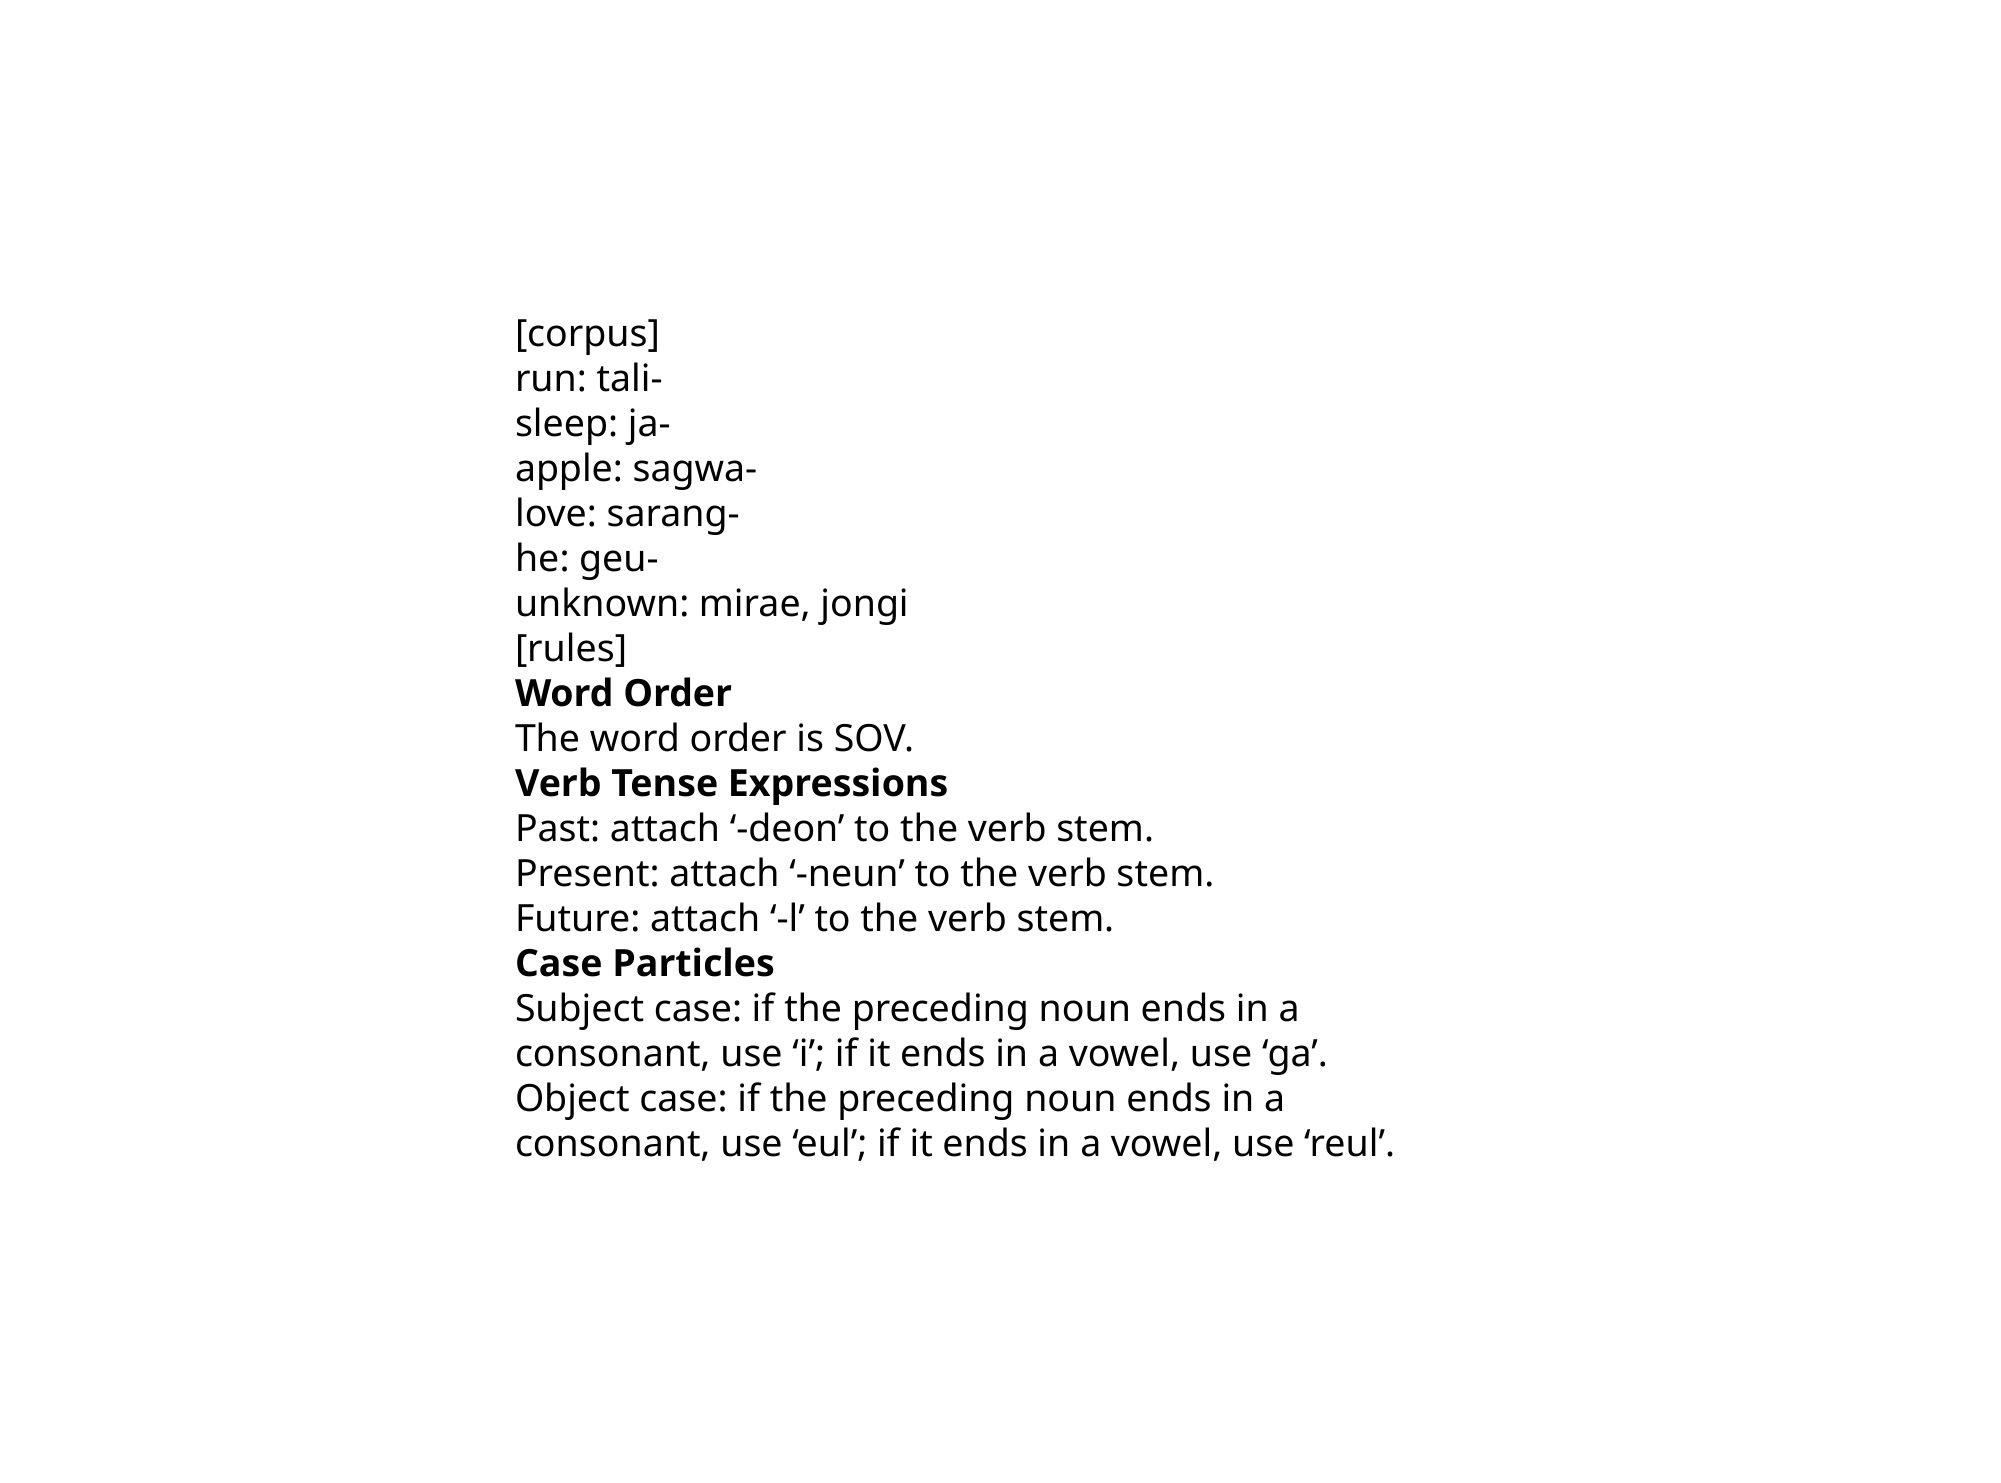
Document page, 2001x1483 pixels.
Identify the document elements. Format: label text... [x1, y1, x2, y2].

text_box [corpus] run: tali- sleep: ja- apple: sagwa- love: sarang- he: geu- unknown: mirae, jongi [rules] Word Order The word order is SOV. Verb Tense Expressions Past: attach ‘-deon’ to the verb stem. Present: attach ‘-neun’ to the verb stem. Future: attach ‘-l’ to the verb stem. Case Particles Subject case: if the preceding noun ends in a consonant, use ‘i’; if it ends in a vowel, use ‘ga’. Object case: if the preceding noun ends in a consonant, use ‘eul’; if it ends in a vowel, use ‘reul’. [500, 301, 1501, 1172]
